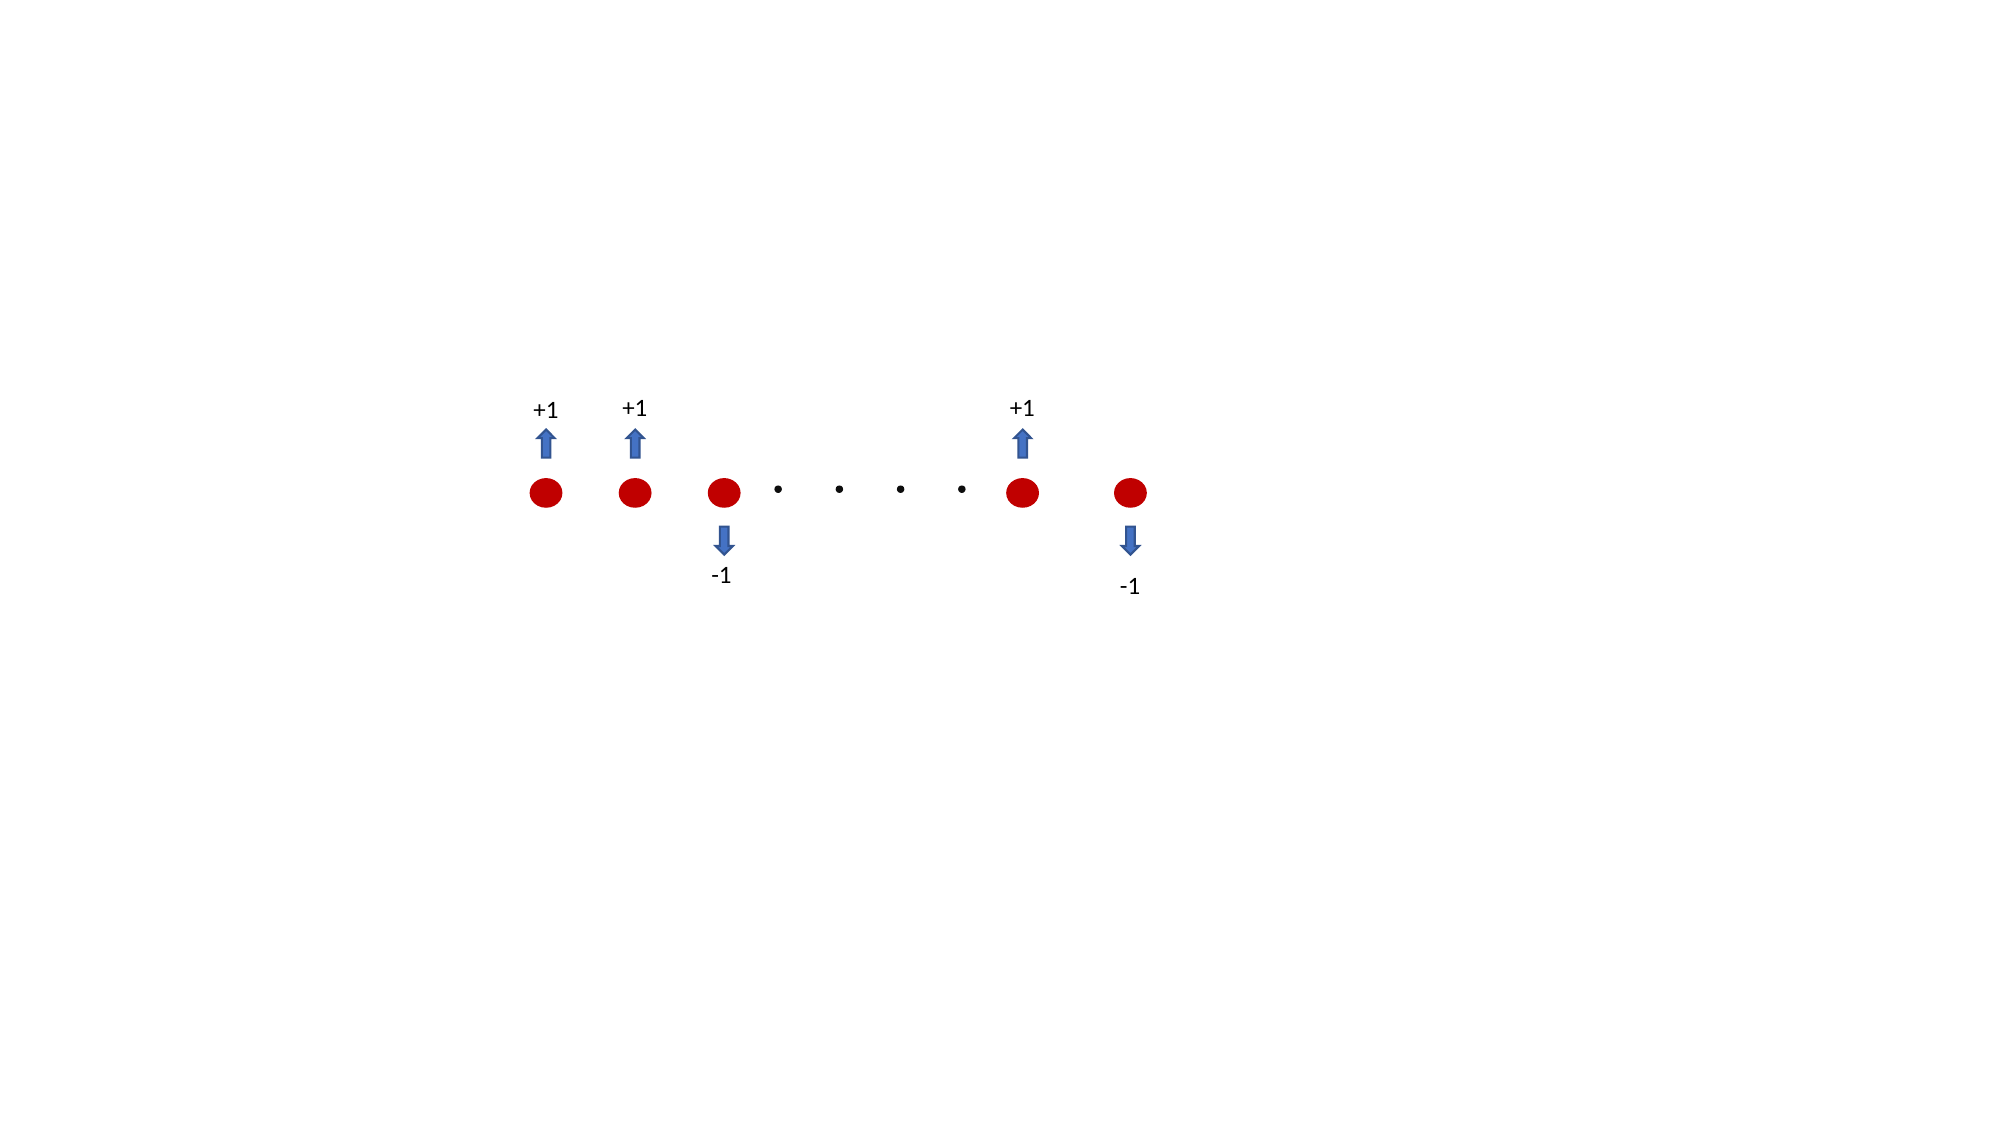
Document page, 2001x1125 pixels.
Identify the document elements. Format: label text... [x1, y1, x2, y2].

text_box +1 [607, 384, 663, 429]
text_box [1011, 429, 1034, 459]
text_box [706, 477, 742, 509]
text_box [1119, 525, 1142, 557]
text_box [1112, 477, 1148, 509]
text_box +1 [995, 384, 1051, 429]
text_box [624, 429, 647, 459]
text_box [957, 484, 967, 495]
text_box [773, 484, 783, 495]
text_box [535, 432, 558, 459]
text_box [617, 477, 653, 509]
text_box [713, 525, 736, 550]
text_box [1005, 477, 1041, 509]
text_box [895, 484, 906, 495]
text_box [528, 477, 564, 509]
text_box +1 [518, 386, 574, 432]
text_box -1 [1105, 562, 1156, 608]
text_box -1 [696, 550, 747, 596]
text_box [834, 484, 845, 495]
